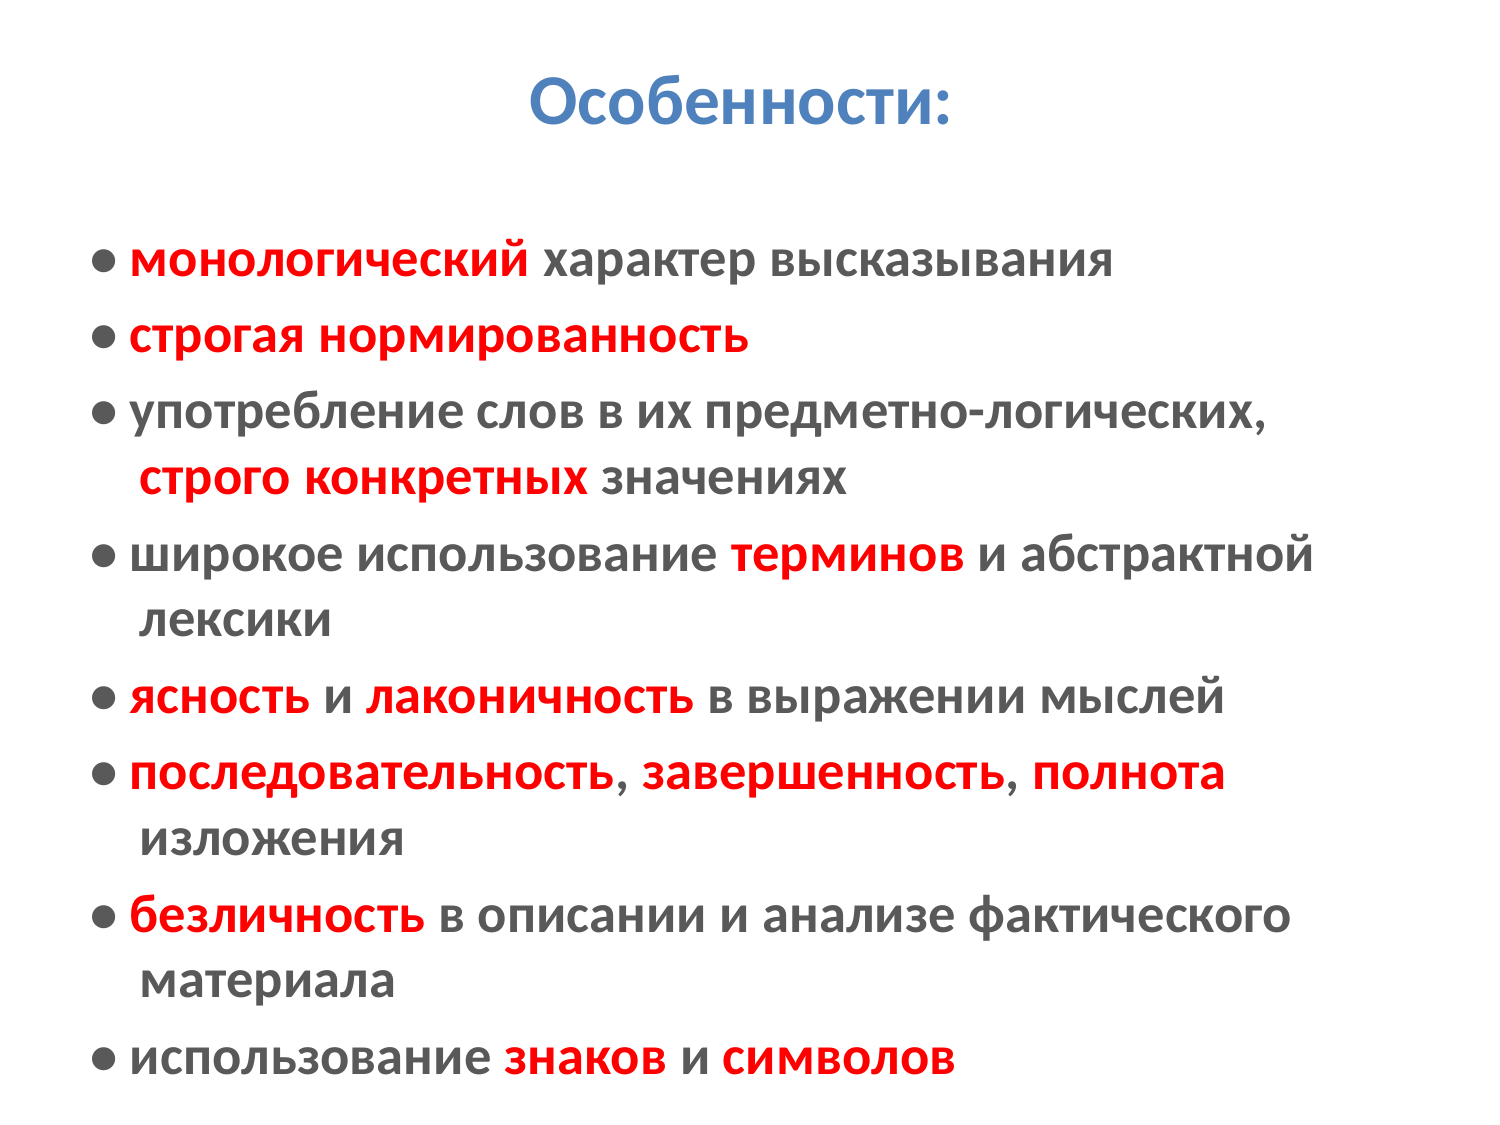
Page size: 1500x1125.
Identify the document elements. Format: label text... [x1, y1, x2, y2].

list • монологический характер высказывания • строгая нормированность • употребление слов в их предметно-логических, строго конкретных значениях • широкое использование терминов и абстрактной лексики • ясность и лаконичность в выражении мыслей • последовательность, завершенность, полнота изложения • безличность в описании и анализе фактического материала • использование знаков и символов [75, 137, 1425, 1094]
title Особенности: [75, 45, 1425, 137]
